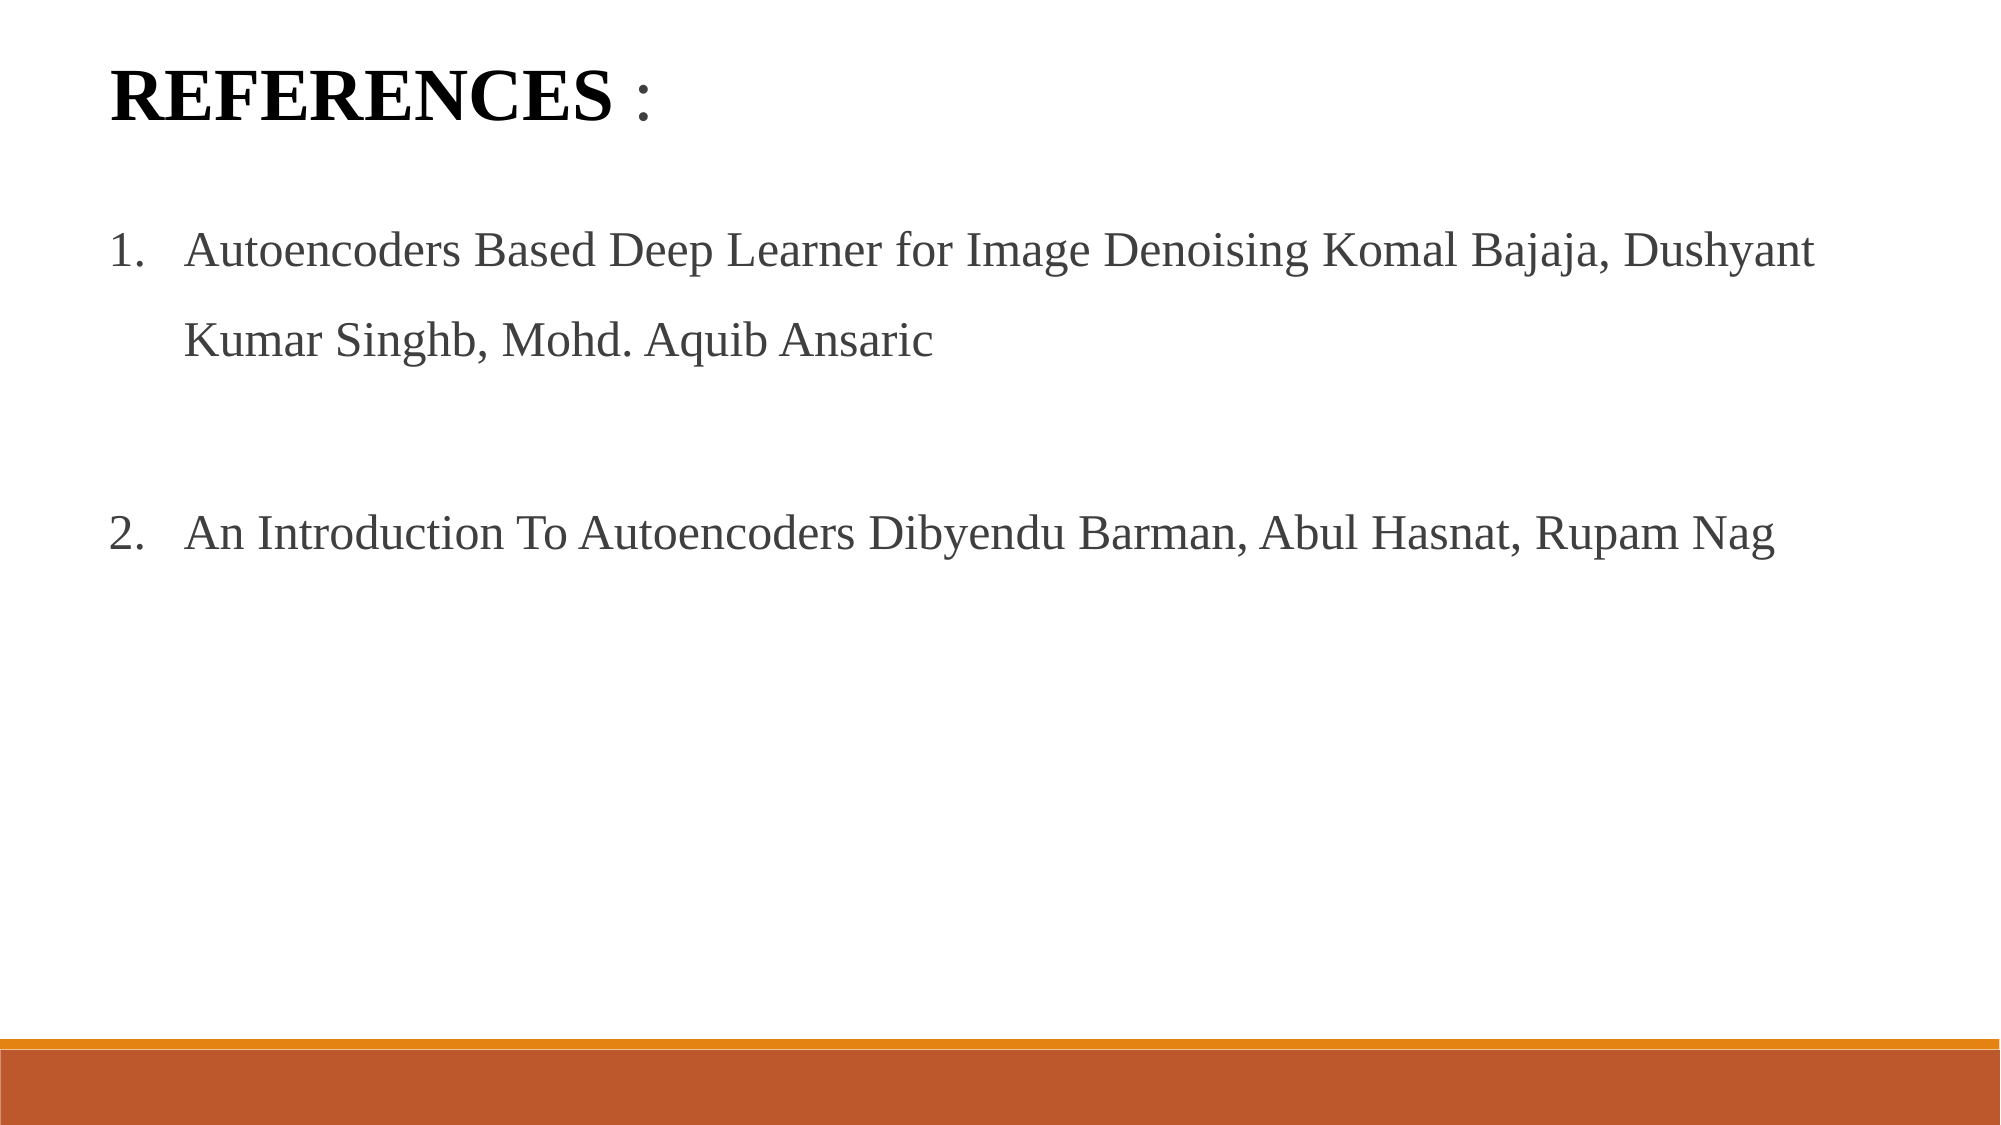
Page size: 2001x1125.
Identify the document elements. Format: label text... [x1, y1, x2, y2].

list Autoencoders Based Deep Learner for Image Denoising Komal Bajaja, Dushyant Kumar Singhb, Mohd. Aquib Ansaric An Introduction To Autoencoders Dibyendu Barman, Abul Hasnat, Rupam Nag [108, 179, 1847, 1057]
title REFERENCES : [95, 45, 1834, 143]
